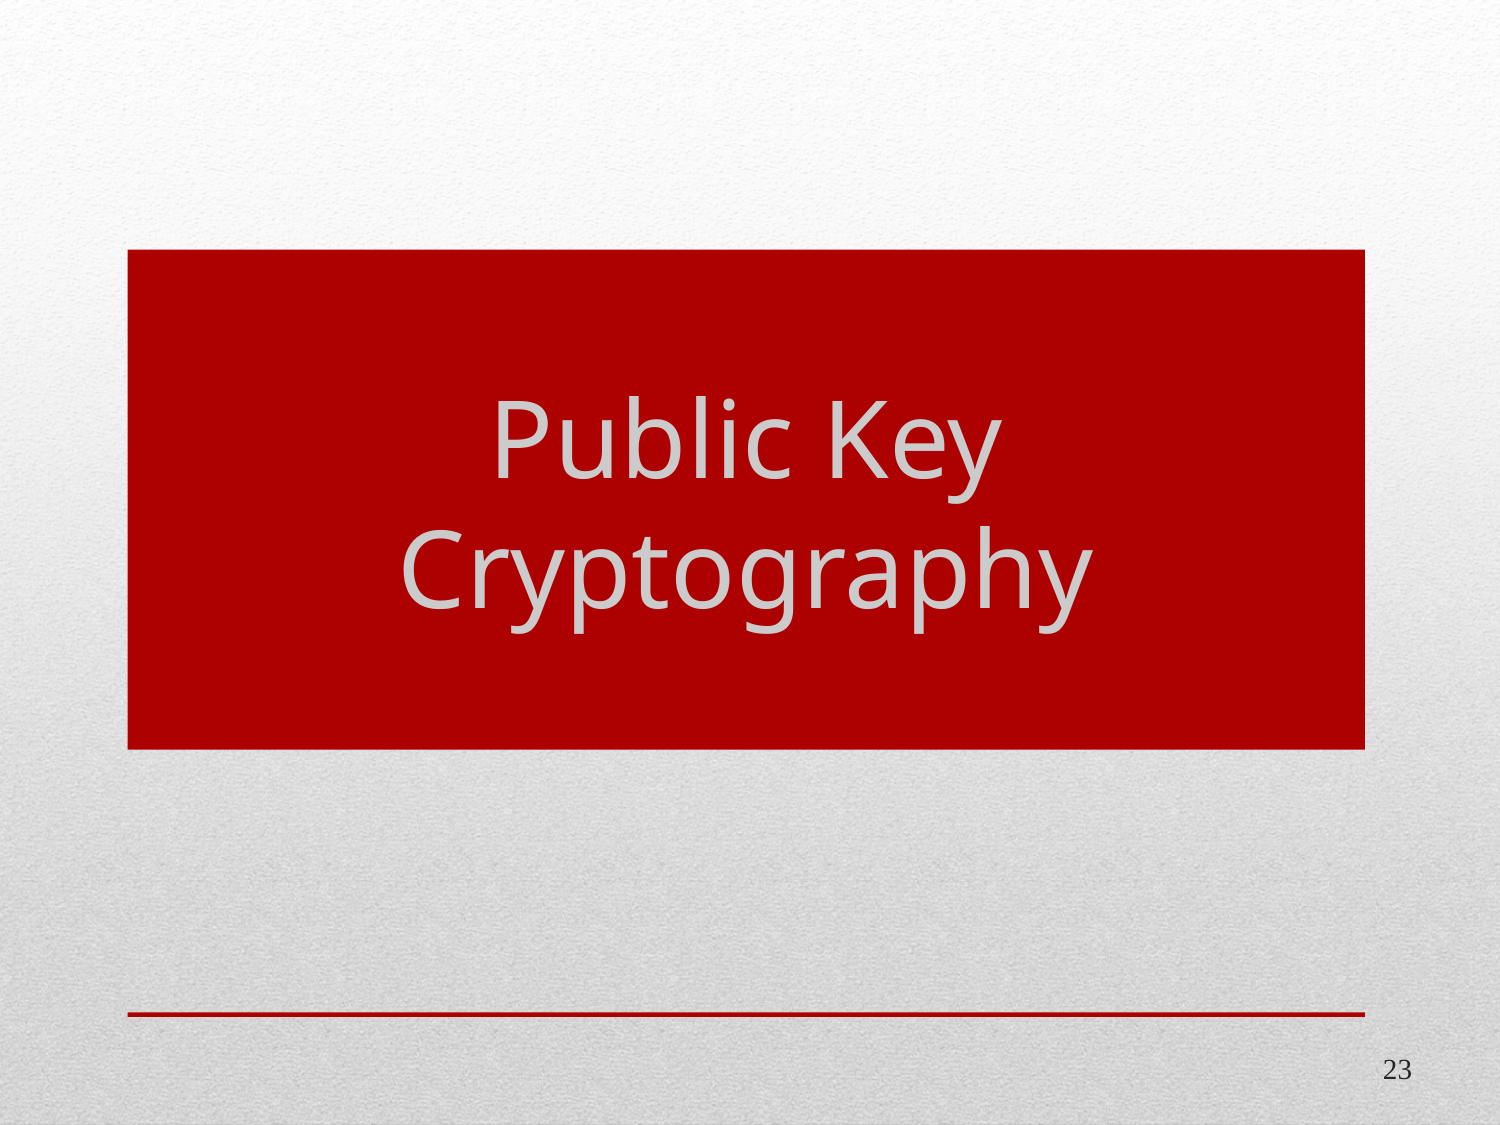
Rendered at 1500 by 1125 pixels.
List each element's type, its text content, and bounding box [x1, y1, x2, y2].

slide_number 23 [1302, 1037, 1428, 1098]
title Public Key Cryptography [127, 362, 1365, 638]
